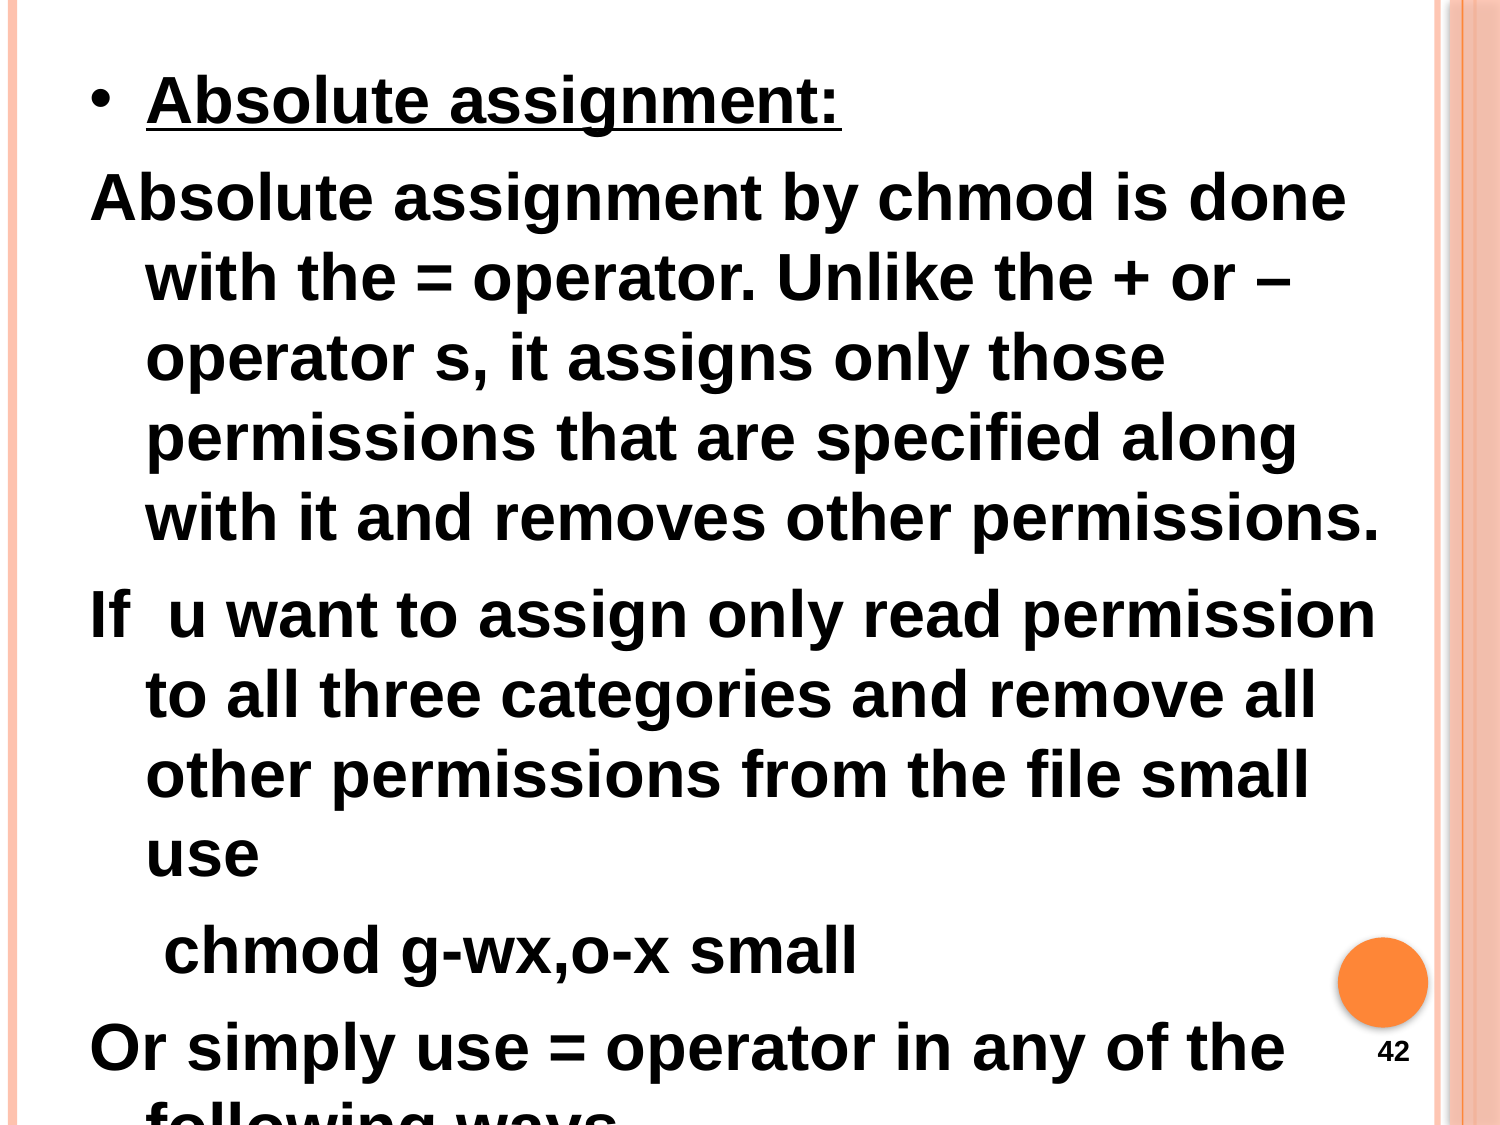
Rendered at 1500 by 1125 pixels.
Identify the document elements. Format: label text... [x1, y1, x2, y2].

text_box Absolute assignment: Absolute assignment by chmod is done with the = operator. Unlike the + or – operator s, it assigns only those permissions that are specified along with it and removes other permissions. If u want to assign only read permission to all three categories and remove all other permissions from the file small use chmod g-wx,o-x small Or simply use = operator in any of the following ways. [74, 49, 1425, 1125]
text_box 42 [1074, 1024, 1425, 1103]
